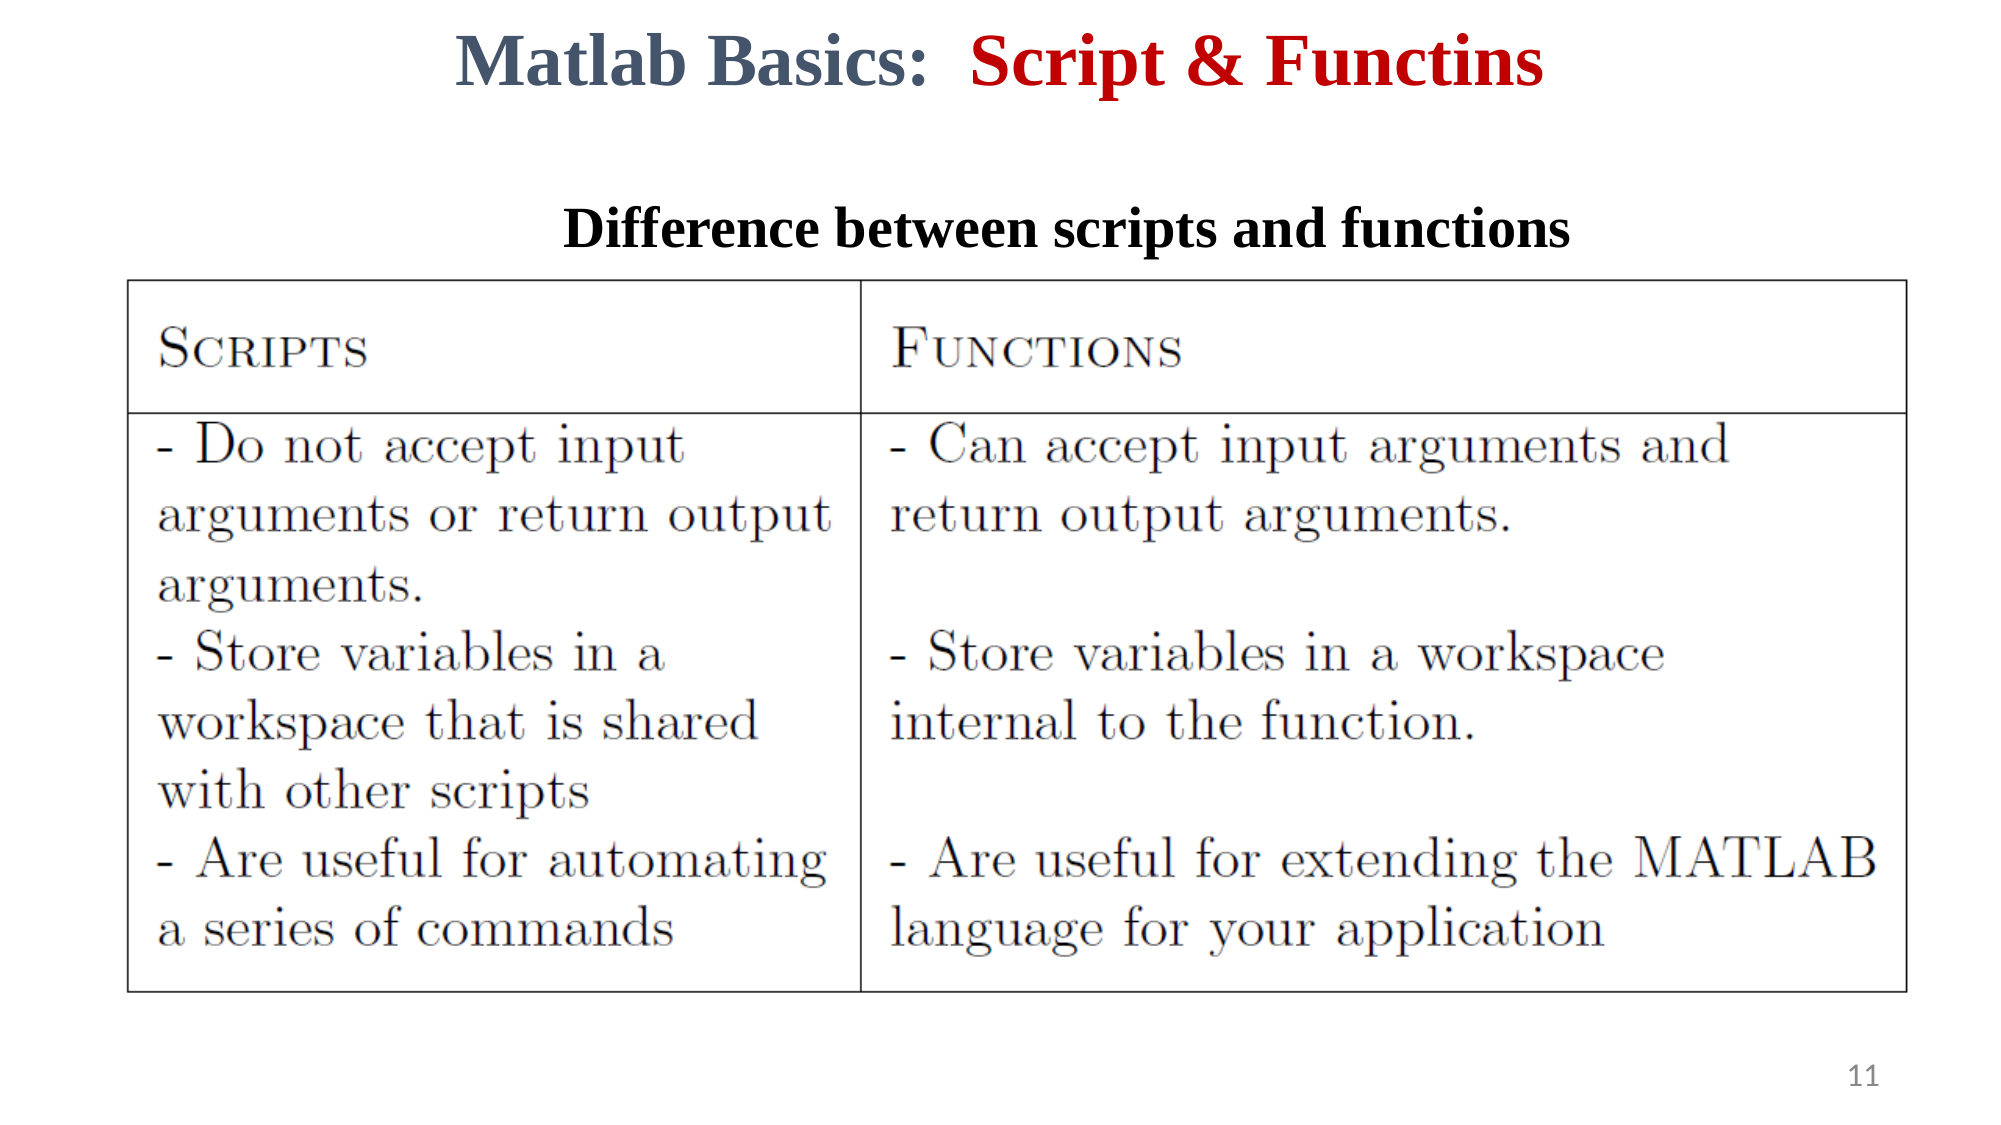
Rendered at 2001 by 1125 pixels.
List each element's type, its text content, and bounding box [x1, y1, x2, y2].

text_box Matlab Basics: Script & Functins [0, 0, 2000, 97]
slide_number 11 [1433, 1043, 1900, 1103]
picture [82, 267, 1953, 1043]
text_box Difference between scripts and functions [548, 181, 1602, 266]
